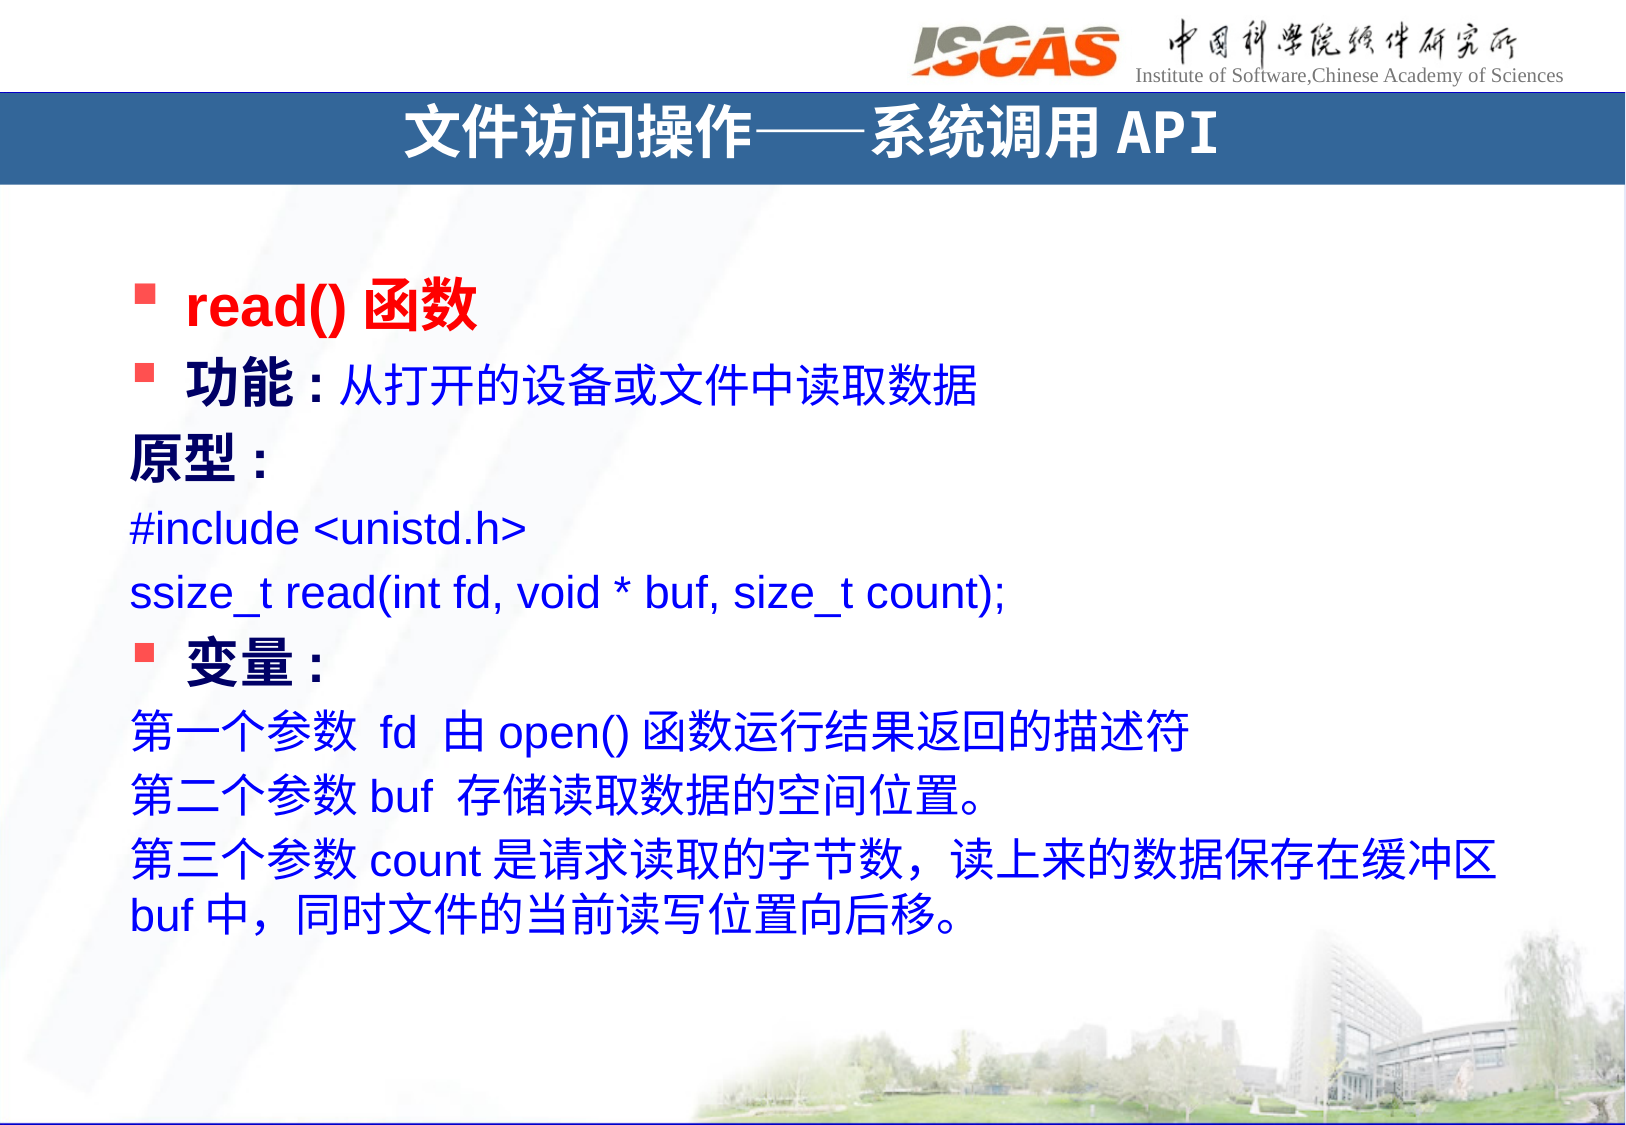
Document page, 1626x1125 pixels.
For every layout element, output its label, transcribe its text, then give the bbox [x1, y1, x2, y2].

text_box read()函数 功能:从打开的设备或文件中读取数据 原型: #include <unistd.h> ssize_t read(int fd, void * buf, size_t count); 变量: 第一个参数 fd 由open()函数运行结果返回的描述符 第二个参数buf 存储读取数据的空间位置。 第三个参数count是请求读取的字节数，读上来的数据保存在缓冲区buf中，同时文件的当前读写位置向后移。 [114, 260, 1526, 949]
text_box 文件访问操作——系统调用API [0, 93, 1625, 185]
picture [0, 92, 1626, 1125]
picture [1166, 15, 1519, 71]
picture [907, 18, 1132, 87]
